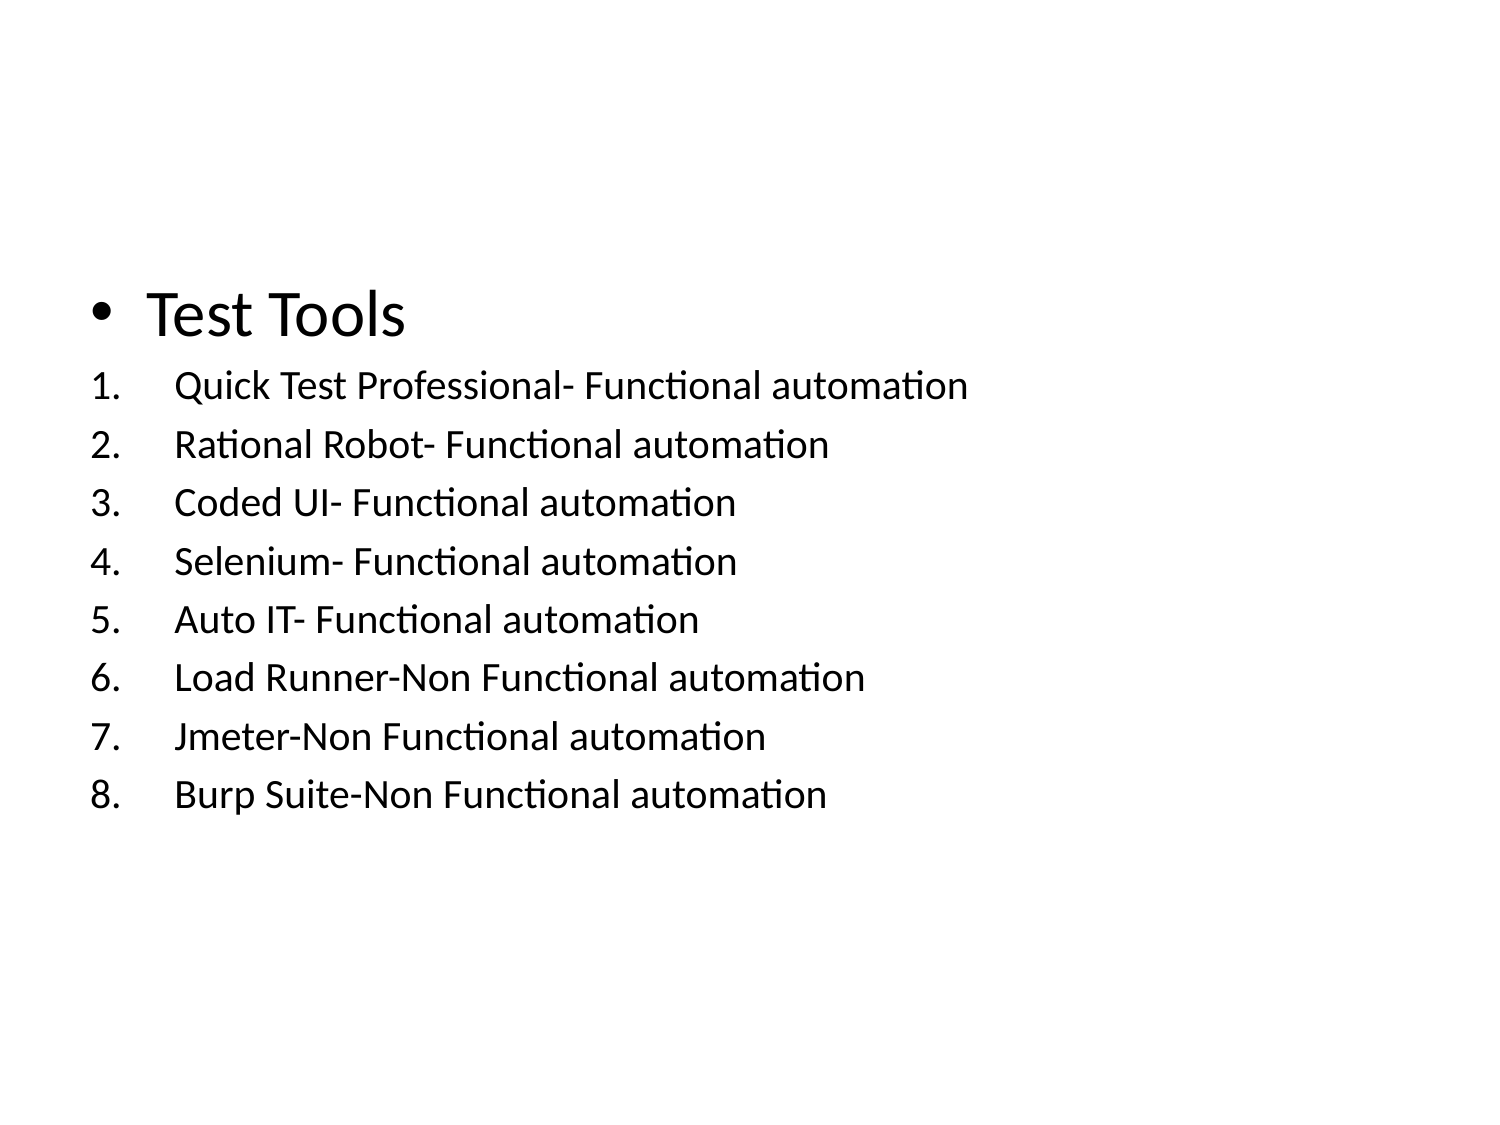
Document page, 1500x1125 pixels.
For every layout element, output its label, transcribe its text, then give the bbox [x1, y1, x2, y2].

list Test Tools Quick Test Professional- Functional automation Rational Robot- Functional automation Coded UI- Functional automation Selenium- Functional automation Auto IT- Functional automation Load Runner-Non Functional automation Jmeter-Non Functional automation Burp Suite-Non Functional automation [75, 262, 1425, 1005]
